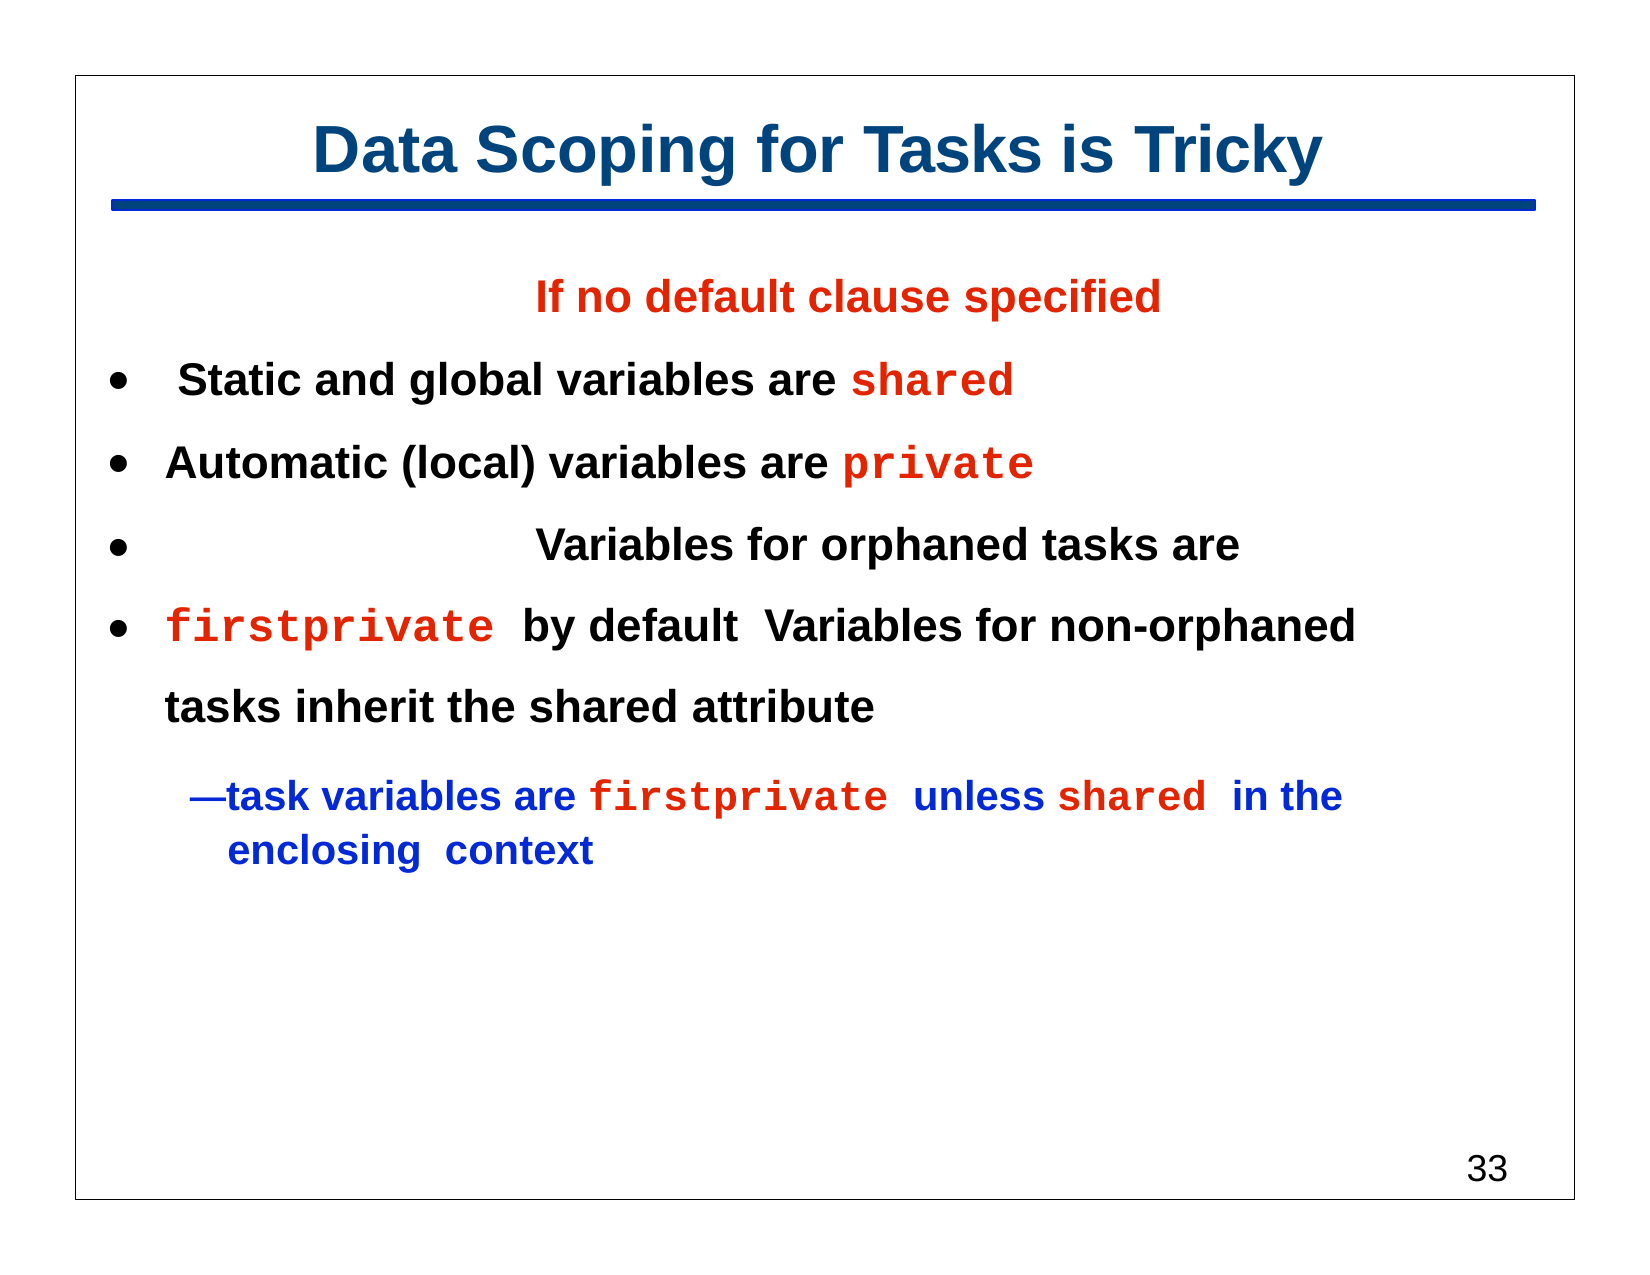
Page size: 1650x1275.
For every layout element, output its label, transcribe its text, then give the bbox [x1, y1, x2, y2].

text_box [75, 75, 1575, 1200]
slide_number 32 [1462, 1149, 1513, 1275]
